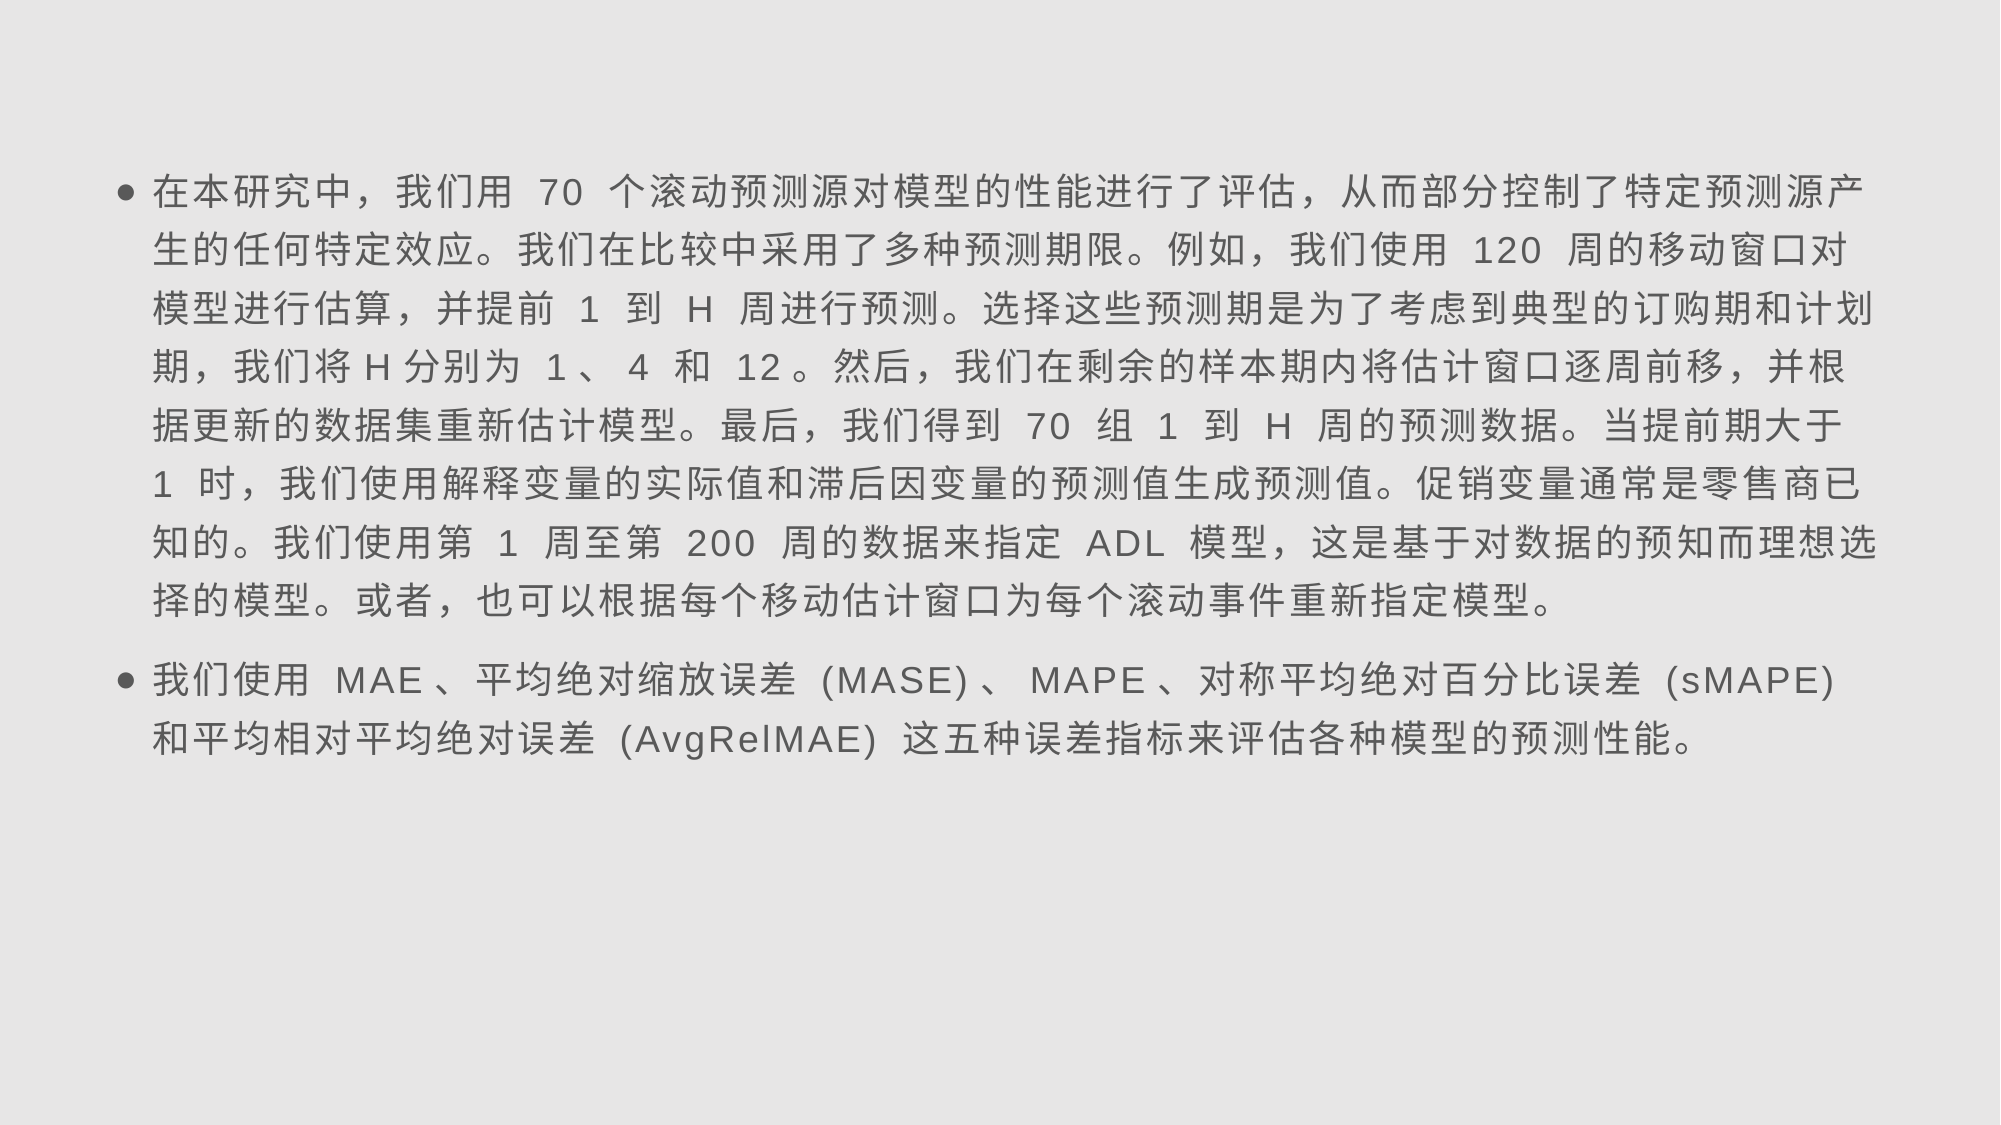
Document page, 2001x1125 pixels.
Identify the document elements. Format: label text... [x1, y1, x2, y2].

list 在本研究中，我们用 70 个滚动预测源对模型的性能进行了评估，从而部分控制了特定预测源产生的任何特定效应。我们在比较中采用了多种预测期限。例如，我们使用 120 周的移动窗口对模型进行估算，并提前 1 到 H 周进行预测。选择这些预测期是为了考虑到典型的订购期和计划期，我们将H分别为 1、4 和 12。然后，我们在剩余的样本期内将估计窗口逐周前移，并根据更新的数据集重新估计模型。最后，我们得到 70 组 1 到 H 周的预测数据。当提前期大于 1 时，我们使用解释变量的实际值和滞后因变量的预测值生成预测值。促销变量通常是零售商已知的。我们使用第 1 周至第 200 周的数据来指定 ADL 模型，这是基于对数据的预知而理想选择的模型。或者，也可以根据每个移动估计窗口为每个滚动事件重新指定模型。 我们使用 MAE、平均绝对缩放误差 (MASE)、MAPE、对称平均绝对百分比误差 (sMAPE) 和平均相对平均绝对误差 (AvgRelMAE) 这五种误差指标来评估各种模型的预测性能。 [99, 146, 1900, 1026]
